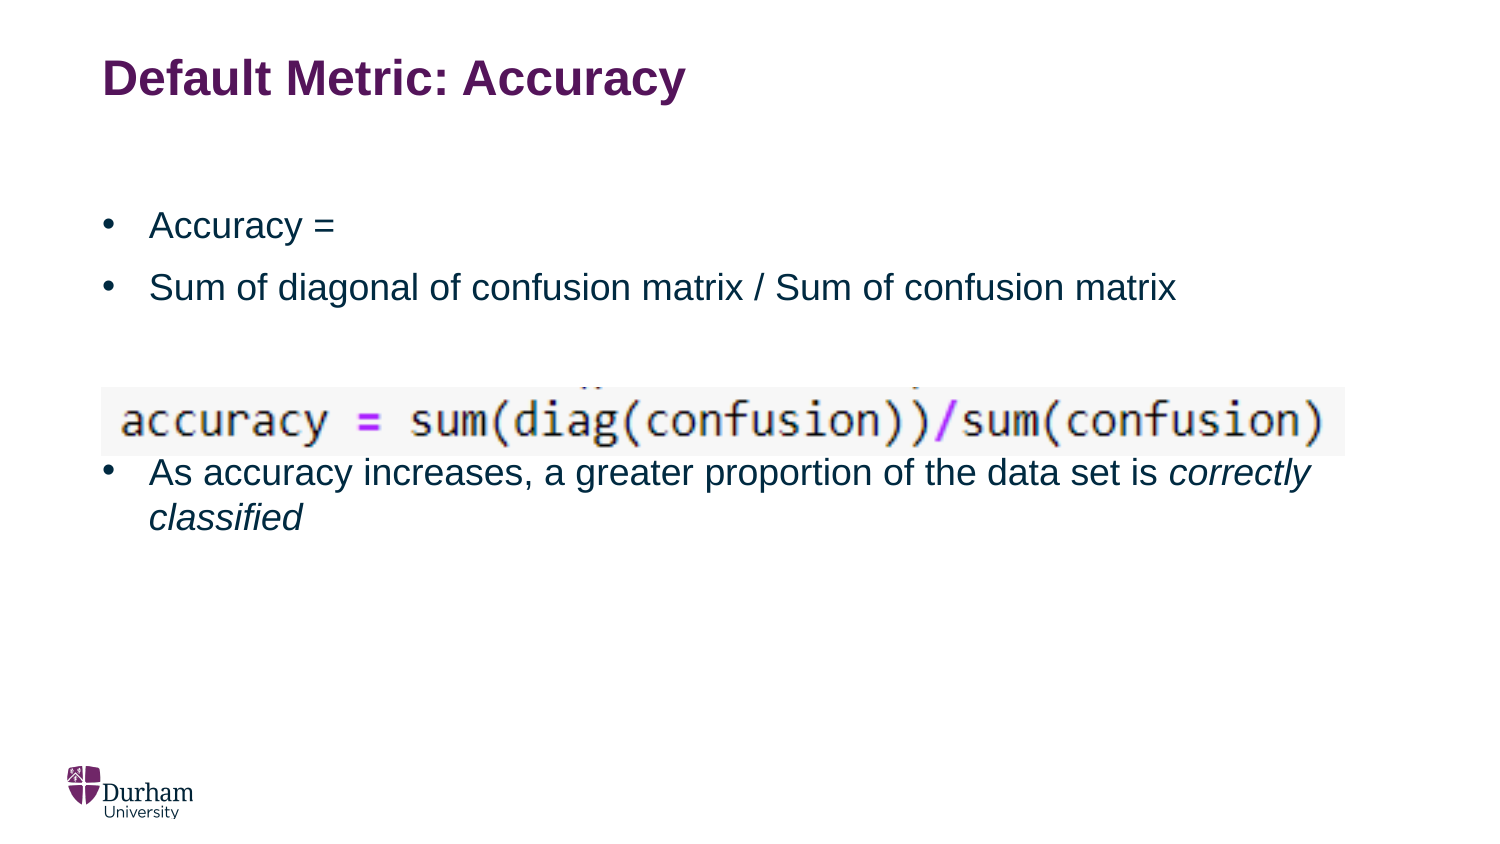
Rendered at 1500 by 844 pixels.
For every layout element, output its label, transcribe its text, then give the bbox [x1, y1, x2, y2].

title Default Metric: Accuracy [101, 45, 1399, 187]
picture [101, 387, 1345, 457]
